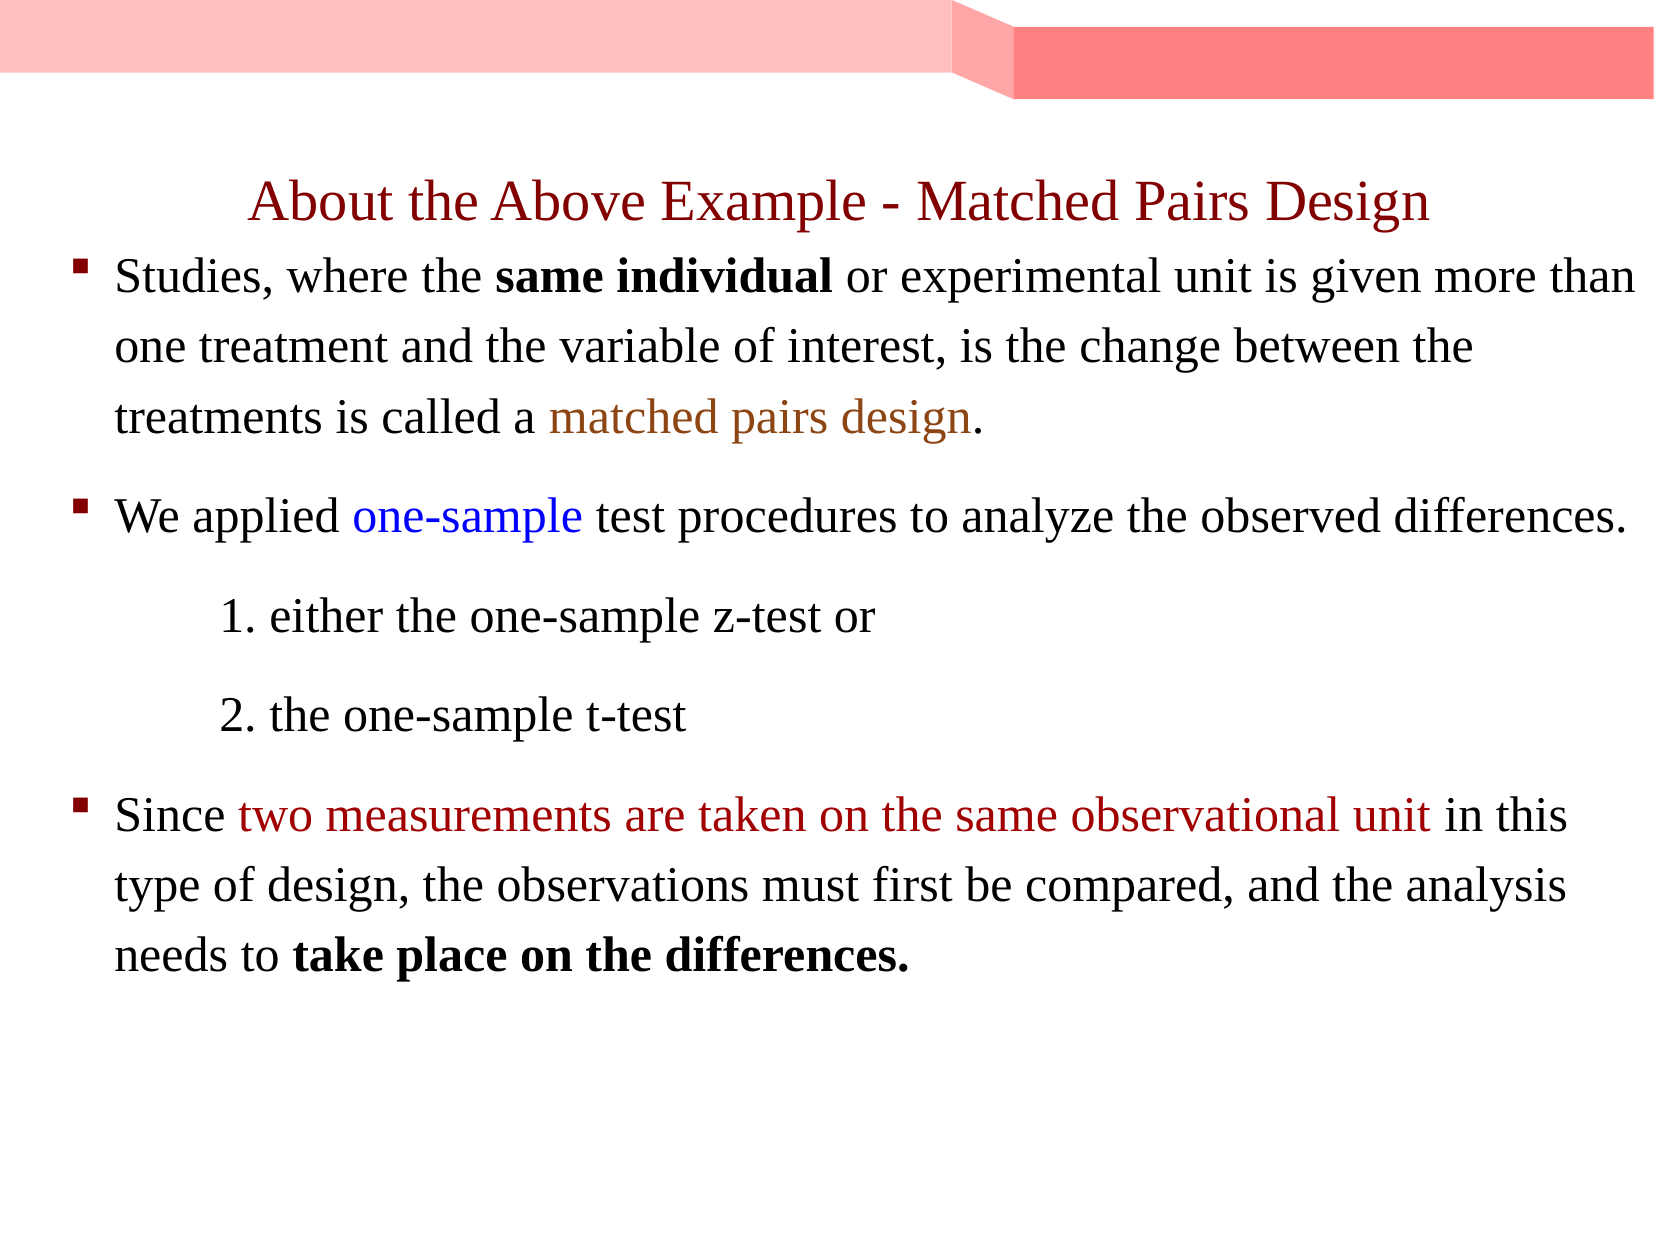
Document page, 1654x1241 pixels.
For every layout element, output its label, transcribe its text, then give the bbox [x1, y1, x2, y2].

list Studies, where the same individual or experimental unit is given more than one treatment and the variable of interest, is the change between the treatments is called a matched pairs design. We applied one-sample test procedures to analyze the observed differences. 1. either the one-sample z-test or 2. the one-sample t-test Since two measurements are taken on the same observational unit in this type of design, the observations must first be compared, and the analysis needs to take place on the differences. [39, 232, 1640, 1058]
title About the Above Example - Matched Pairs Design [201, 88, 1477, 232]
